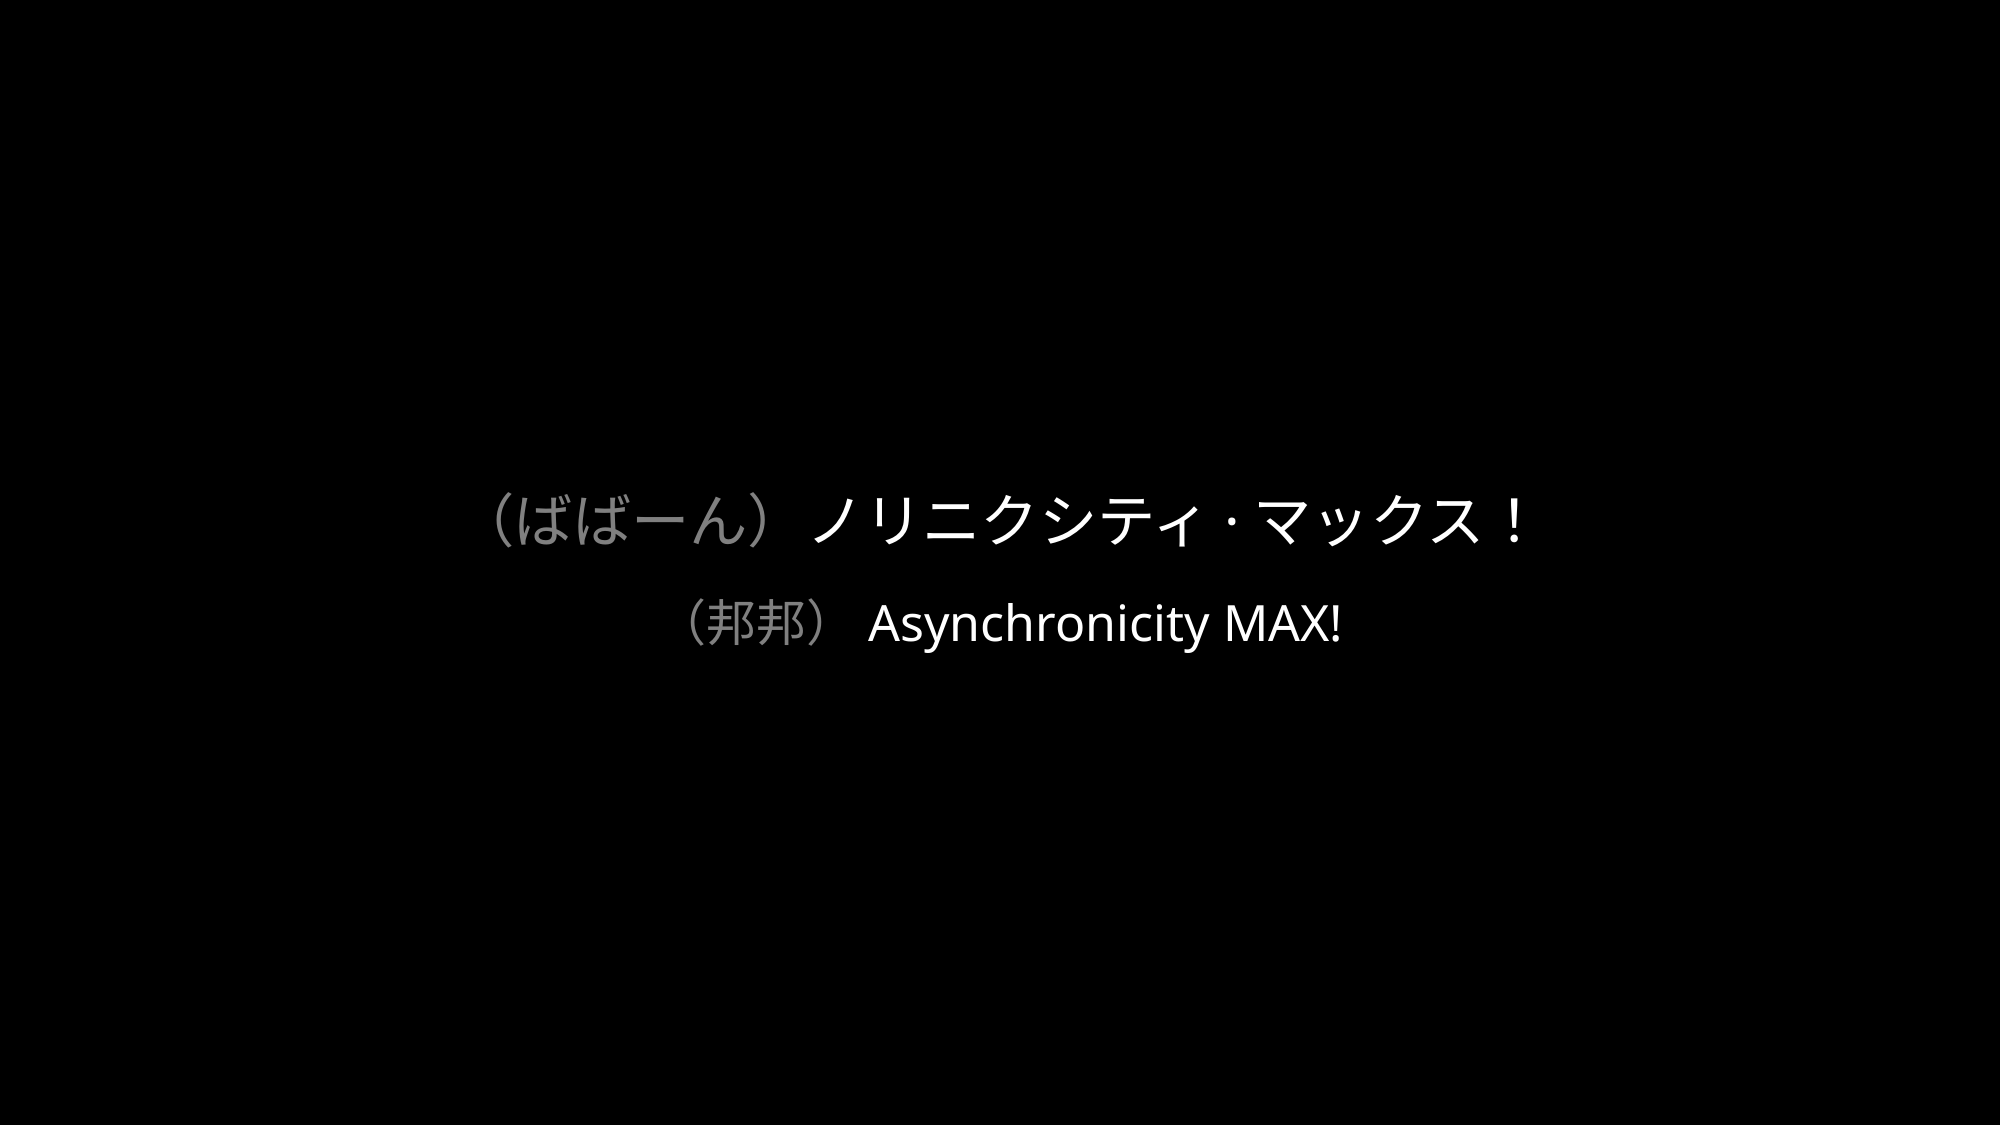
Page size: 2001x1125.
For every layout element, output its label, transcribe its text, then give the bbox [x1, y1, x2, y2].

title （ばばーん）ノリニクシティ·マックス！ [0, 170, 2000, 563]
subtitle （邦邦）Asynchronicity MAX! [0, 590, 2000, 863]
